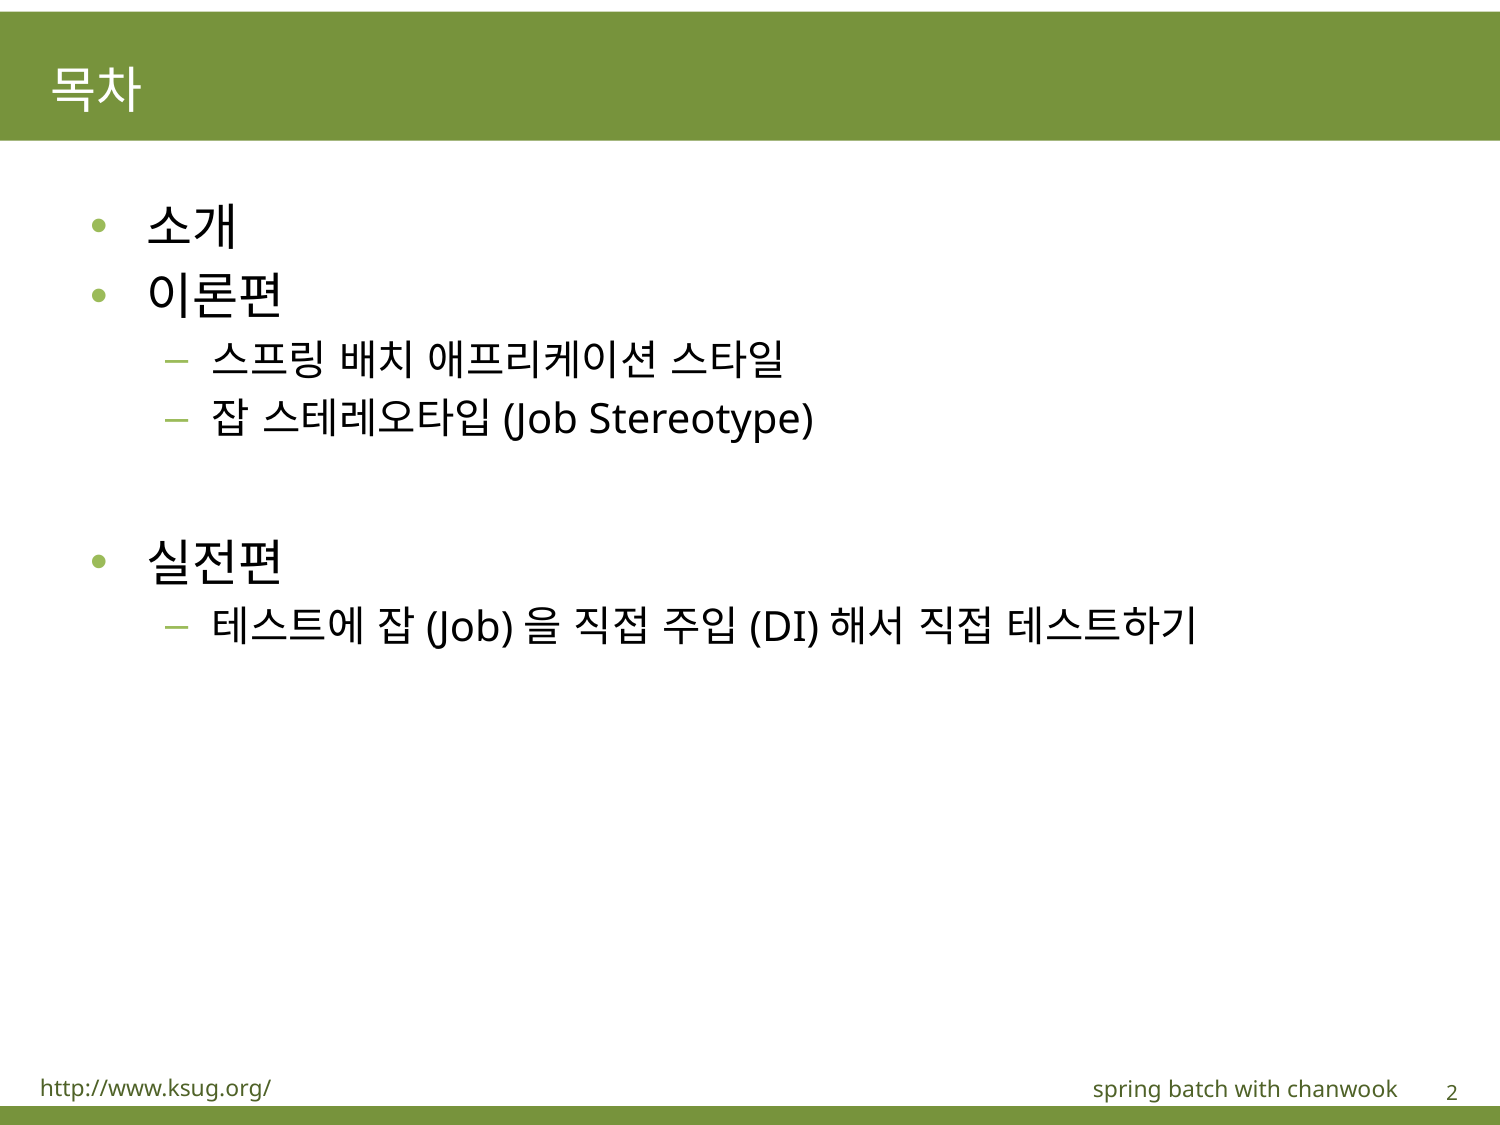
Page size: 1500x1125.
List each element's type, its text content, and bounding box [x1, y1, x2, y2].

title 목차 [35, 36, 1008, 141]
slide_number http://www.ksug.org/ [0, 1066, 312, 1125]
list 소개 이론편 스프링 배치 애프리케이션 스타일 잡 스테레오타입(Job Stereotype) 실전편 테스트에 잡(Job)을 직접 주입(DI)해서 직접 테스트하기 [75, 187, 1425, 1005]
footer spring batch with chanwook [1078, 1067, 1454, 1125]
slide_number 2 [1431, 1072, 1500, 1125]
